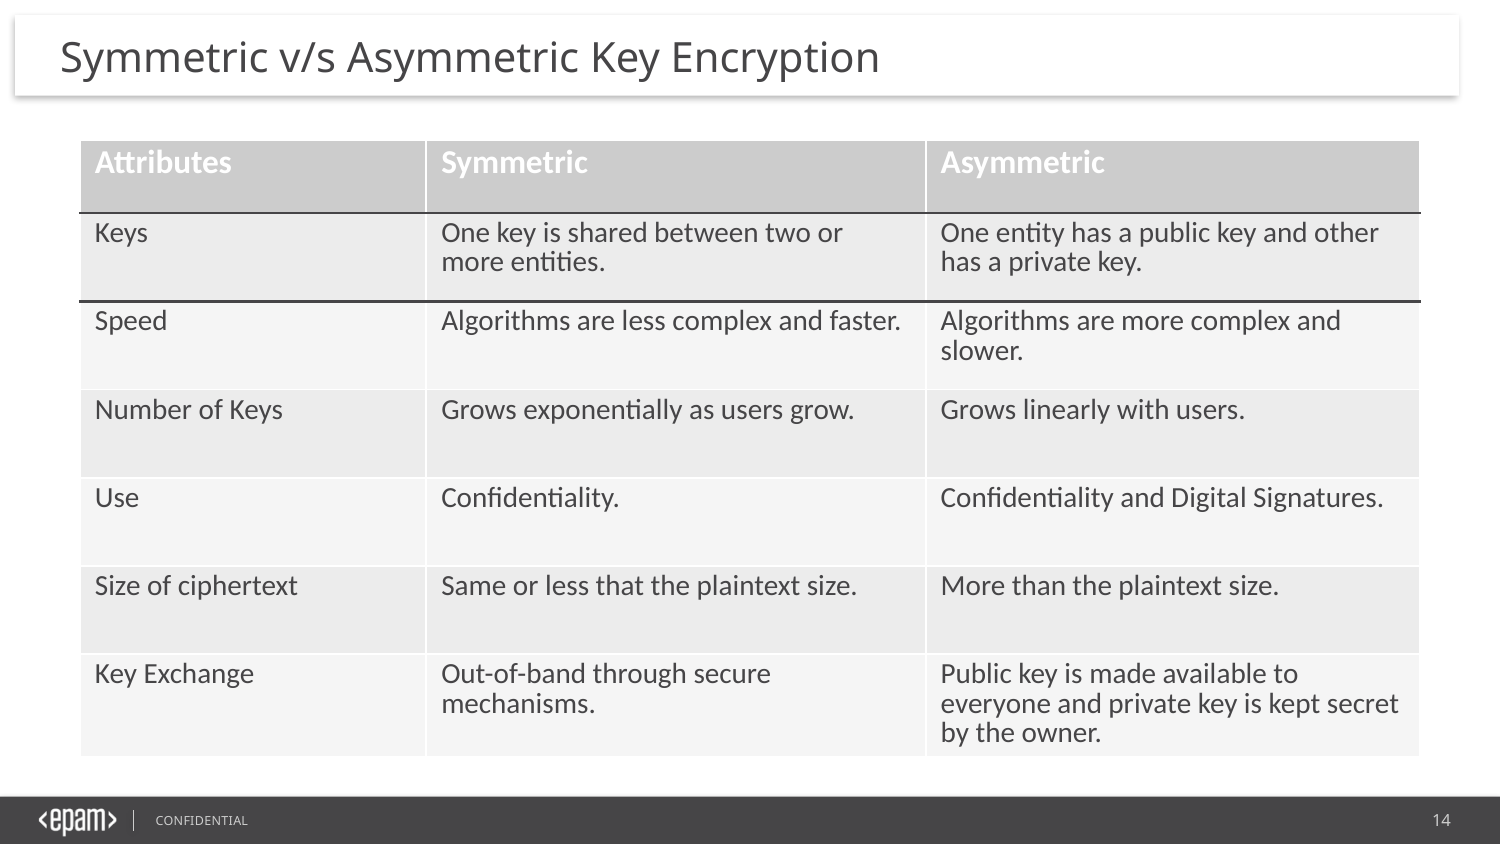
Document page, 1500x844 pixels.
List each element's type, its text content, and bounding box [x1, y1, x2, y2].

table_cell Public key is made available to everyone and private key is kept secret by the owner. [927, 655, 1419, 756]
title Symmetric v/s Asymmetric Key Encryption [15, 15, 1459, 96]
table_header Symmetric [427, 141, 925, 212]
table_cell Number of Keys [81, 390, 425, 477]
table_cell Grows linearly with users. [927, 390, 1419, 477]
table_cell More than the plaintext size. [927, 567, 1419, 653]
table_cell Speed [81, 303, 425, 389]
table_cell Algorithms are less complex and faster. [427, 303, 925, 389]
table_cell Key Exchange [81, 655, 425, 756]
table_cell Confidentiality and Digital Signatures. [927, 479, 1419, 565]
table_cell One entity has a public key and other has a private key. [927, 214, 1419, 300]
table_cell Out-of-band through secure mechanisms. [427, 655, 925, 756]
table_cell Keys [81, 214, 425, 300]
table_header Attributes [81, 141, 425, 212]
table_cell Same or less that the plaintext size. [427, 567, 925, 653]
table_cell Grows exponentially as users grow. [427, 390, 925, 477]
table_cell Use [81, 479, 425, 565]
table_cell Size of ciphertext [81, 567, 425, 653]
table_cell Algorithms are more complex and slower. [927, 303, 1419, 389]
table_cell One key is shared between two or more entities. [427, 214, 925, 300]
table_cell Confidentiality. [427, 479, 925, 565]
picture [38, 808, 117, 837]
table_header Asymmetric [927, 141, 1419, 212]
